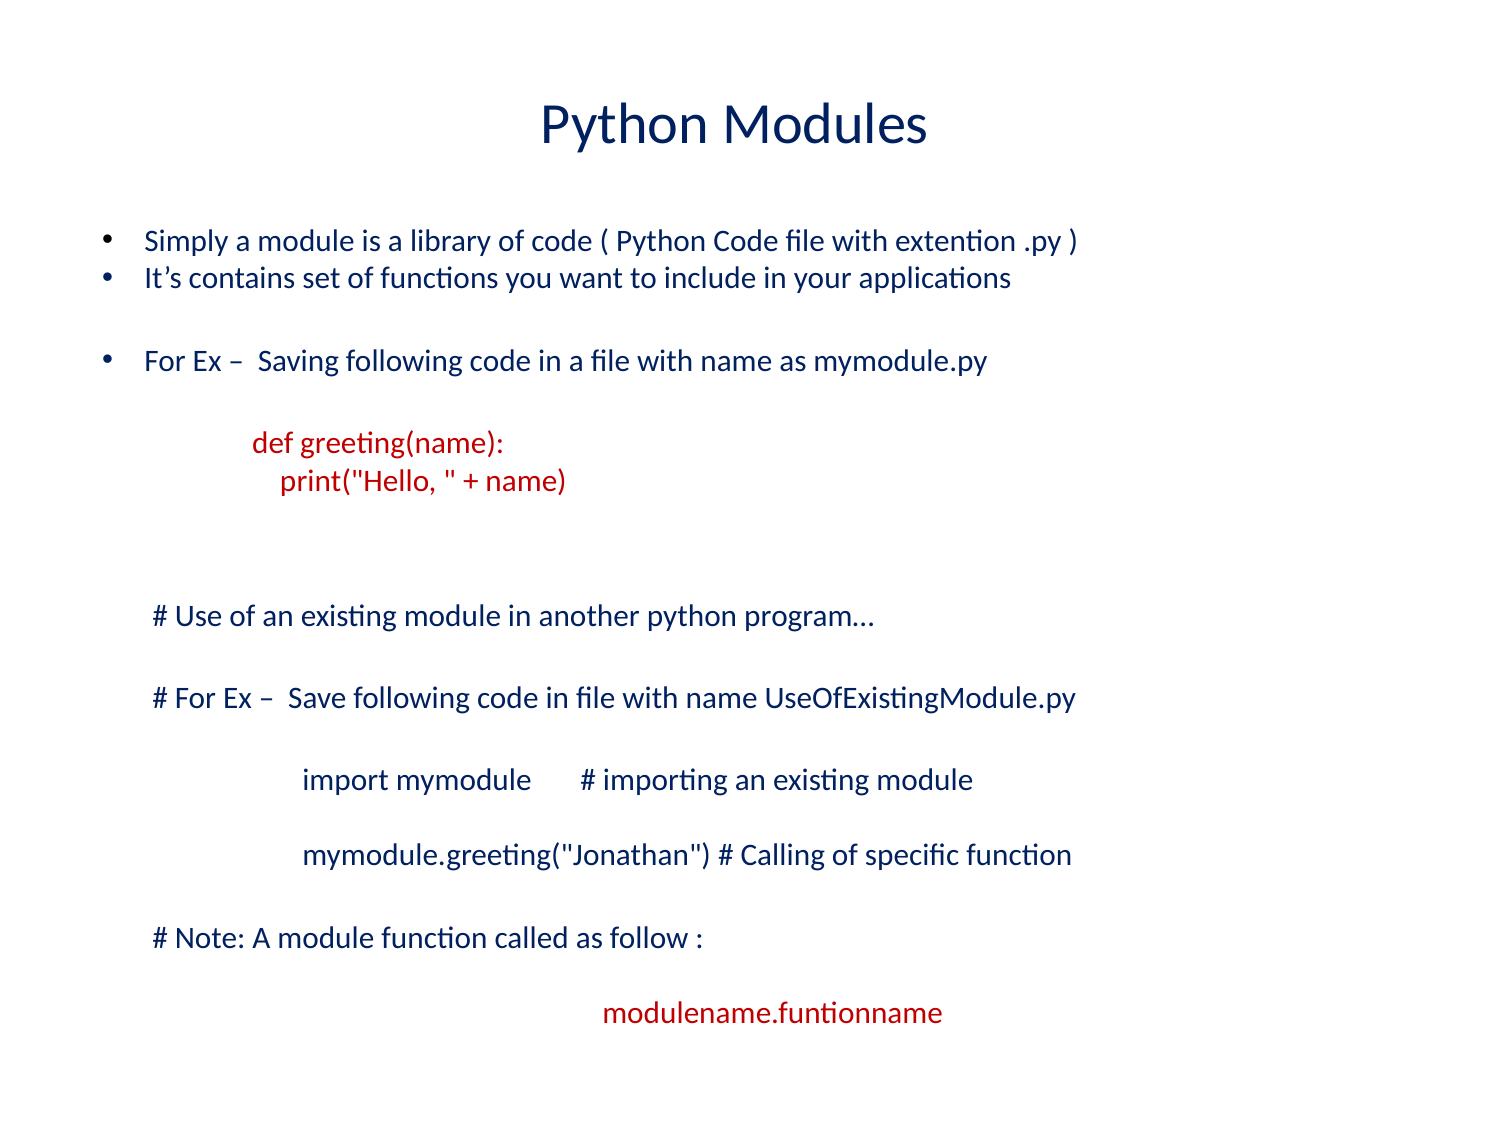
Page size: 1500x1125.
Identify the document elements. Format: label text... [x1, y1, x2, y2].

title Python Modules [60, 26, 1410, 215]
text_box # Use of an existing module in another python program… # For Ex – Save following code in file with name UseOfExistingModule.py import mymodule # importing an existing module mymodule.greeting("Jonathan") # Calling of specific function # Note: A module function called as follow : modulename.funtionname [137, 587, 1325, 1082]
text_box Simply a module is a library of code ( Python Code file with extention .py ) It’s contains set of functions you want to include in your applications For Ex – Saving following code in a file with name as mymodule.py def greeting(name): print("Hello, " + name) [87, 212, 1270, 595]
